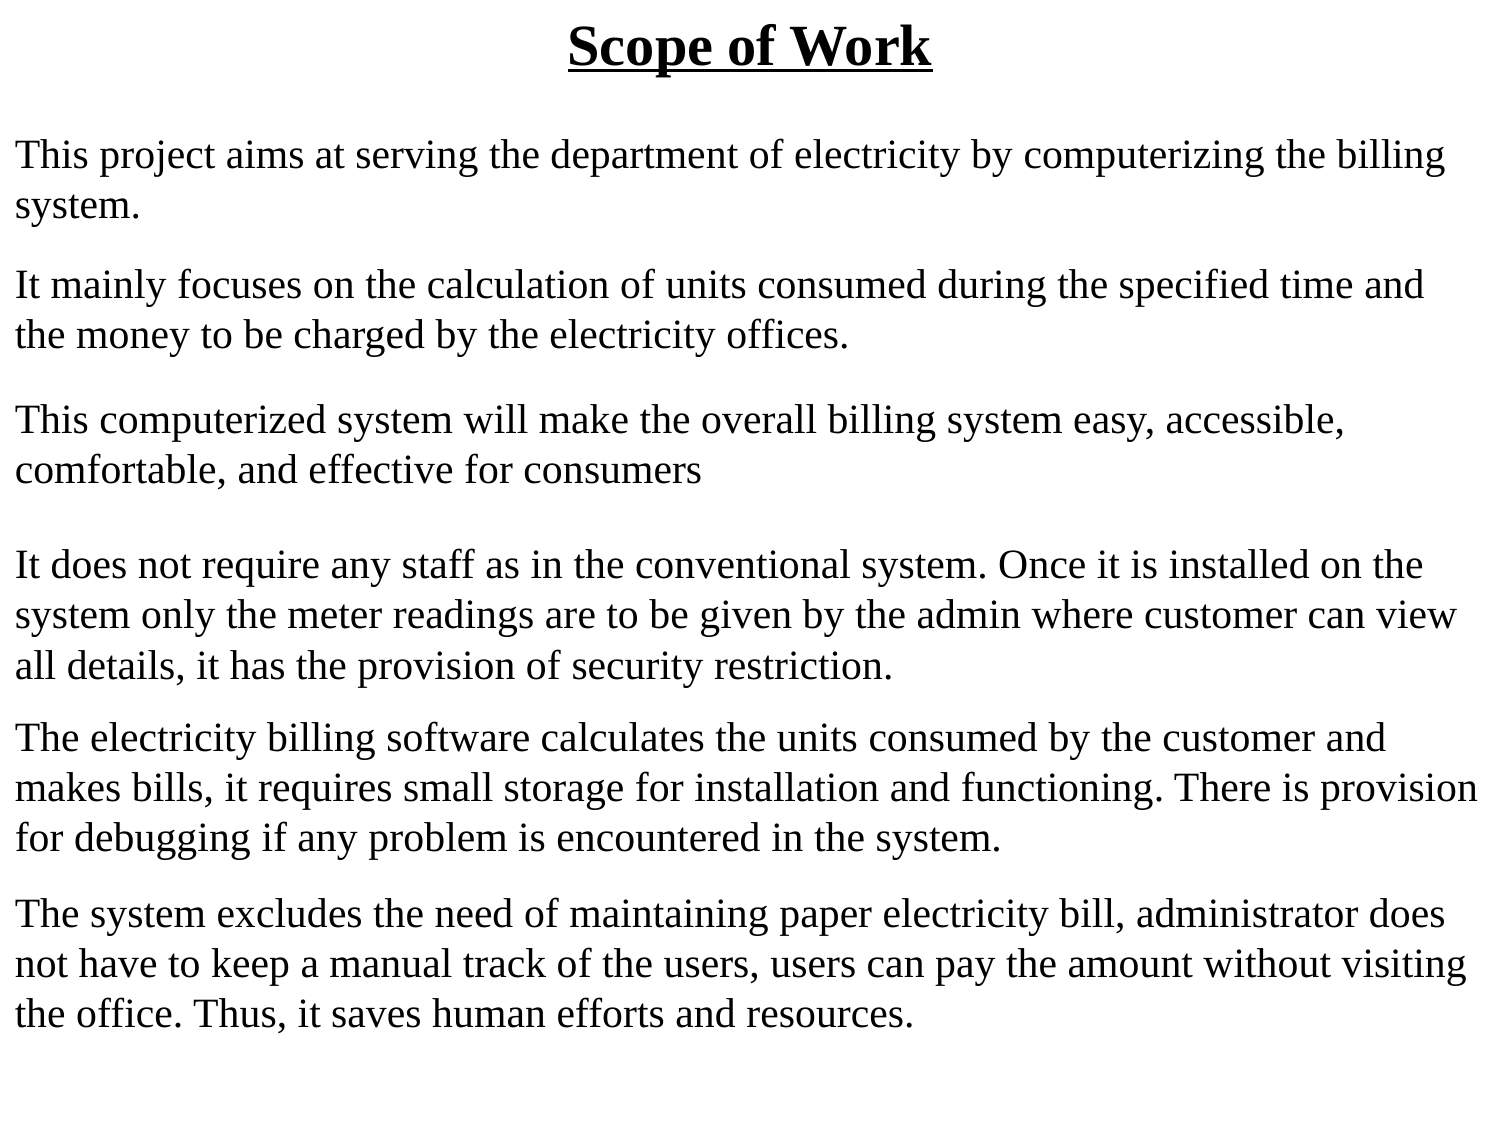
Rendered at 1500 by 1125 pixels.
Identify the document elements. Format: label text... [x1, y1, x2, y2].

text_box Scope of Work This project aims at serving the department of electricity by computerizing the billing system. It mainly focuses on the calculation of units consumed during the specified time and the money to be charged by the electricity offices. This computerized system will make the overall billing system easy, accessible, comfortable, and effective for consumers It does not require any staff as in the conventional system. Once it is installed on the system only the meter readings are to be given by the admin where customer can view all details, it has the provision of security restriction. The electricity billing software calculates the units consumed by the customer and makes bills, it requires small storage for installation and functioning. There is provision for debugging if any problem is encountered in the system. The system excludes the need of maintaining paper electricity bill, administrator does not have to keep a manual track of the users, users can pay the amount without visiting the office. Thus, it saves human efforts and resources. [0, 0, 1500, 1094]
